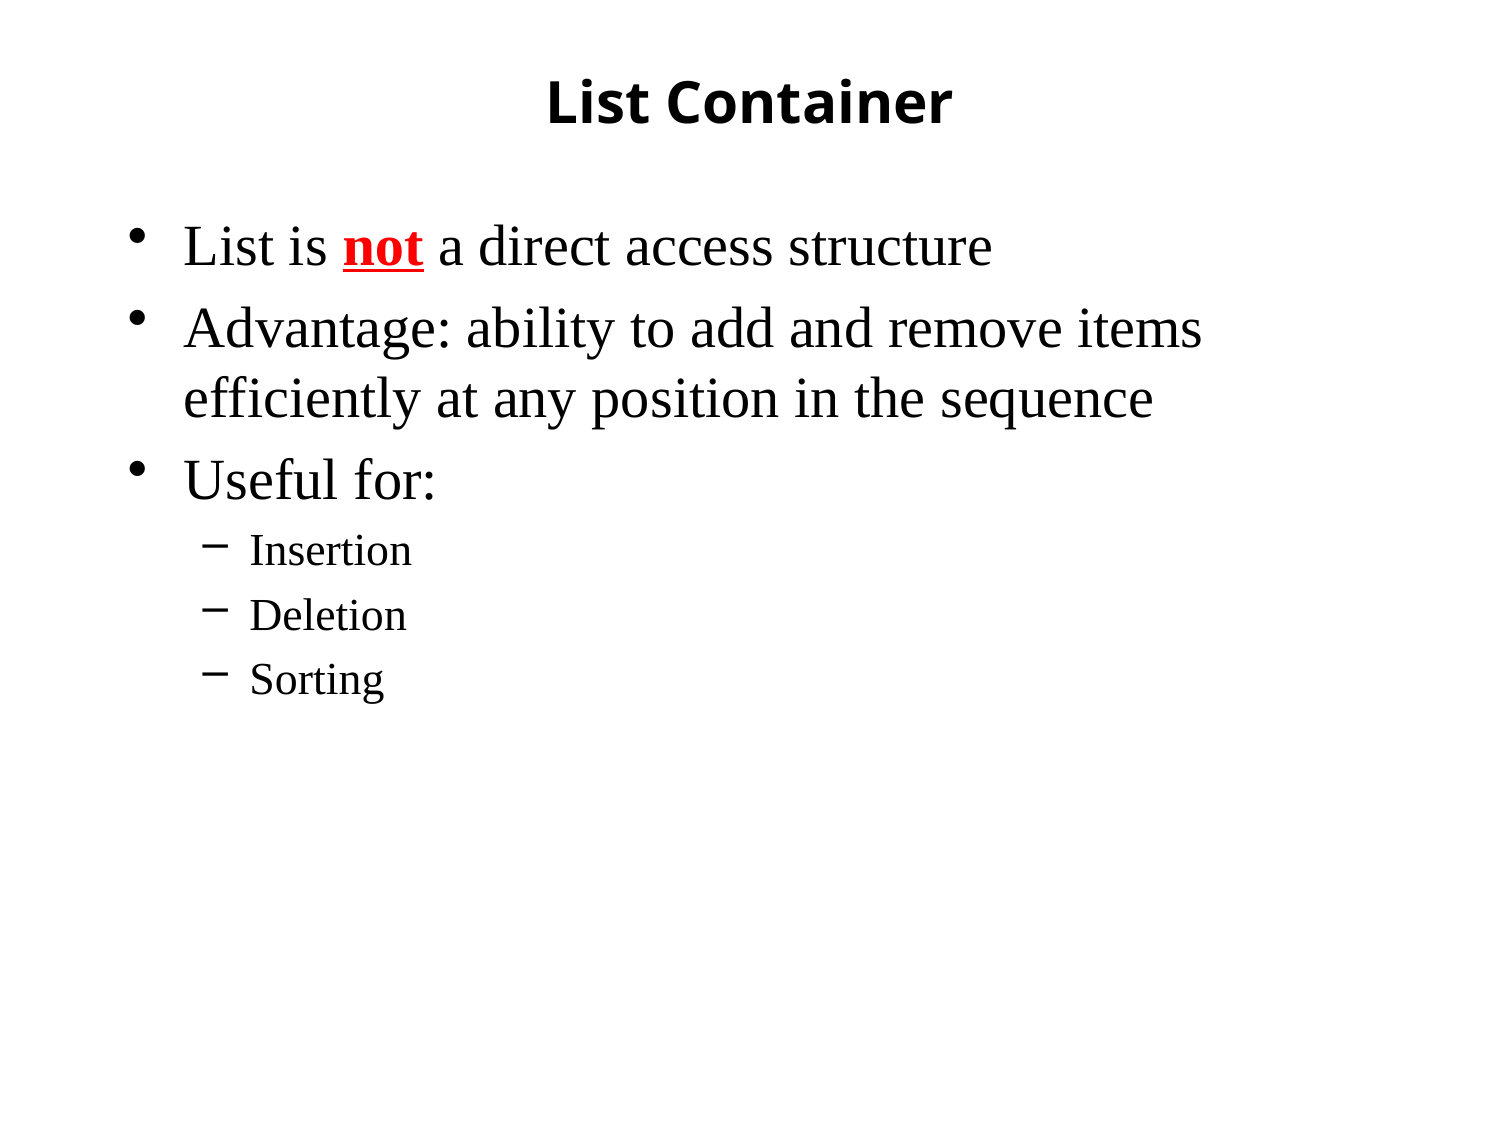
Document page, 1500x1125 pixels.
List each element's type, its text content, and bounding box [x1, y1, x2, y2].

title List Container [112, 12, 1388, 188]
list List is not a direct access structure Advantage: ability to add and remove items efficiently at any position in the sequence Useful for: Insertion Deletion Sorting [112, 200, 1388, 1063]
